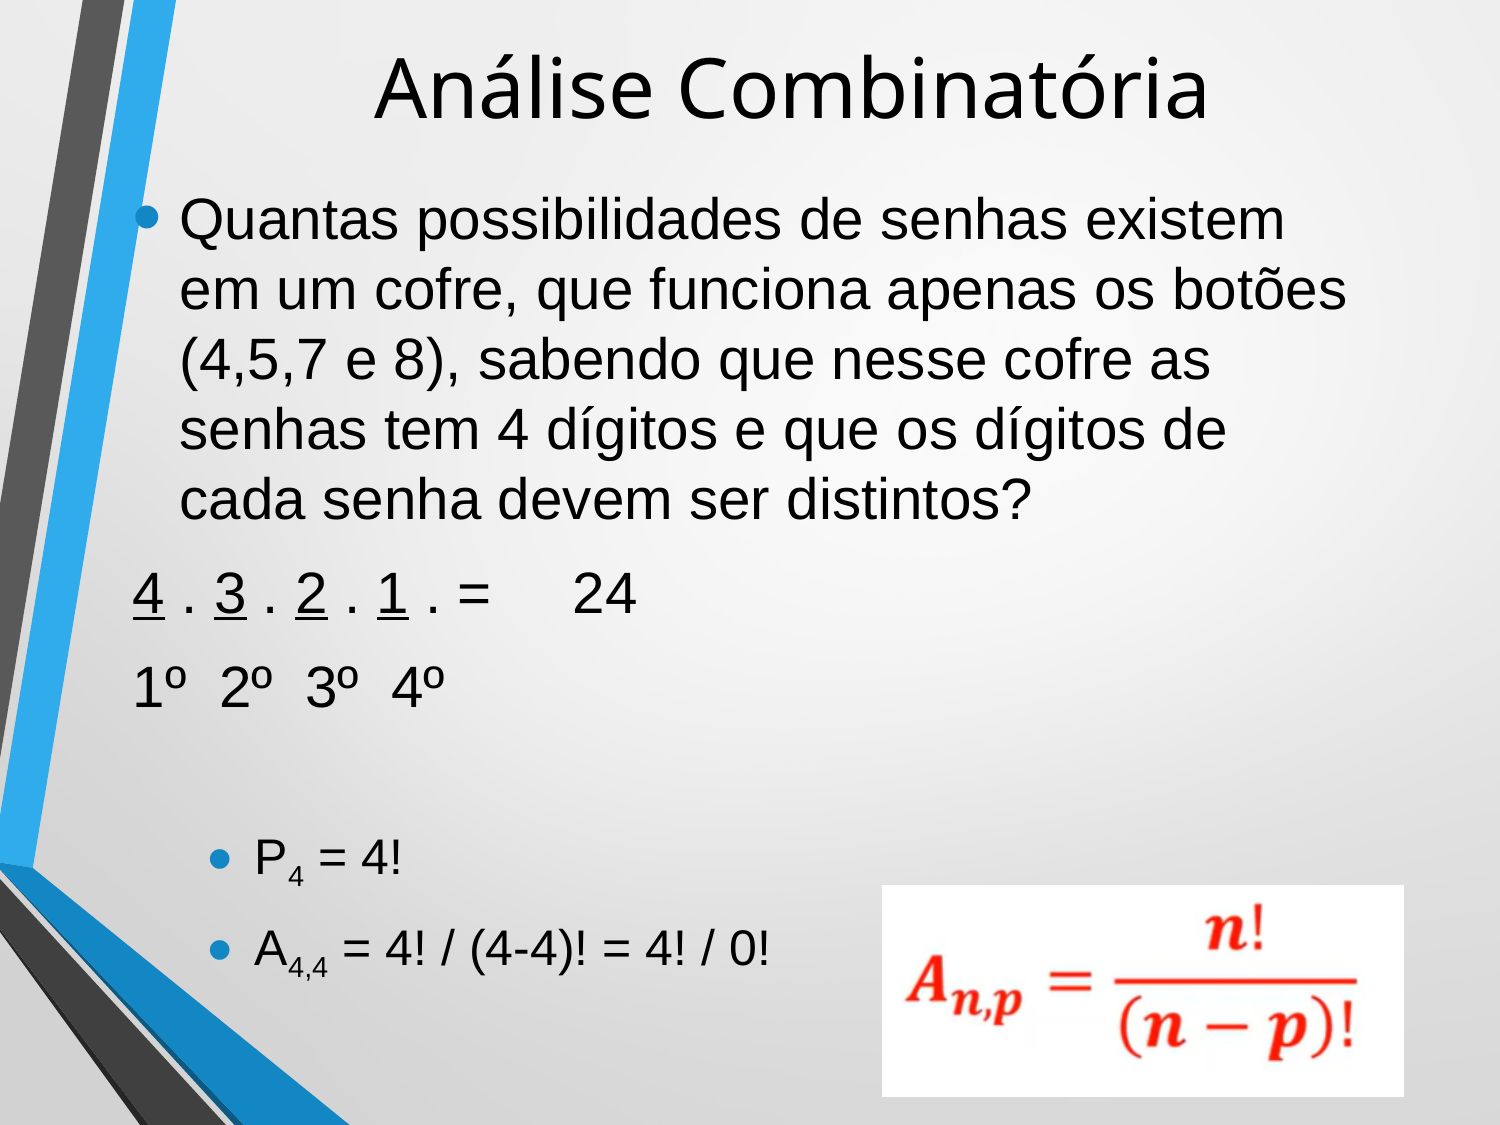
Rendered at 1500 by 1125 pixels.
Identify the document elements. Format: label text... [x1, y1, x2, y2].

picture [881, 885, 1404, 1097]
text_box Quantas possibilidades de senhas existem em um cofre, que funciona apenas os botões (4,5,7 e 8), sabendo que nesse cofre as senhas tem 4 dígitos e que os dígitos de cada senha devem ser distintos? 4 . 3 . 2 . 1 . = 24 1º 2º 3º 4º P4 = 4! A4,4 = 4! / (4-4)! = 4! / 0! [117, 173, 1382, 1125]
title Análise Combinatória [161, 0, 1425, 174]
